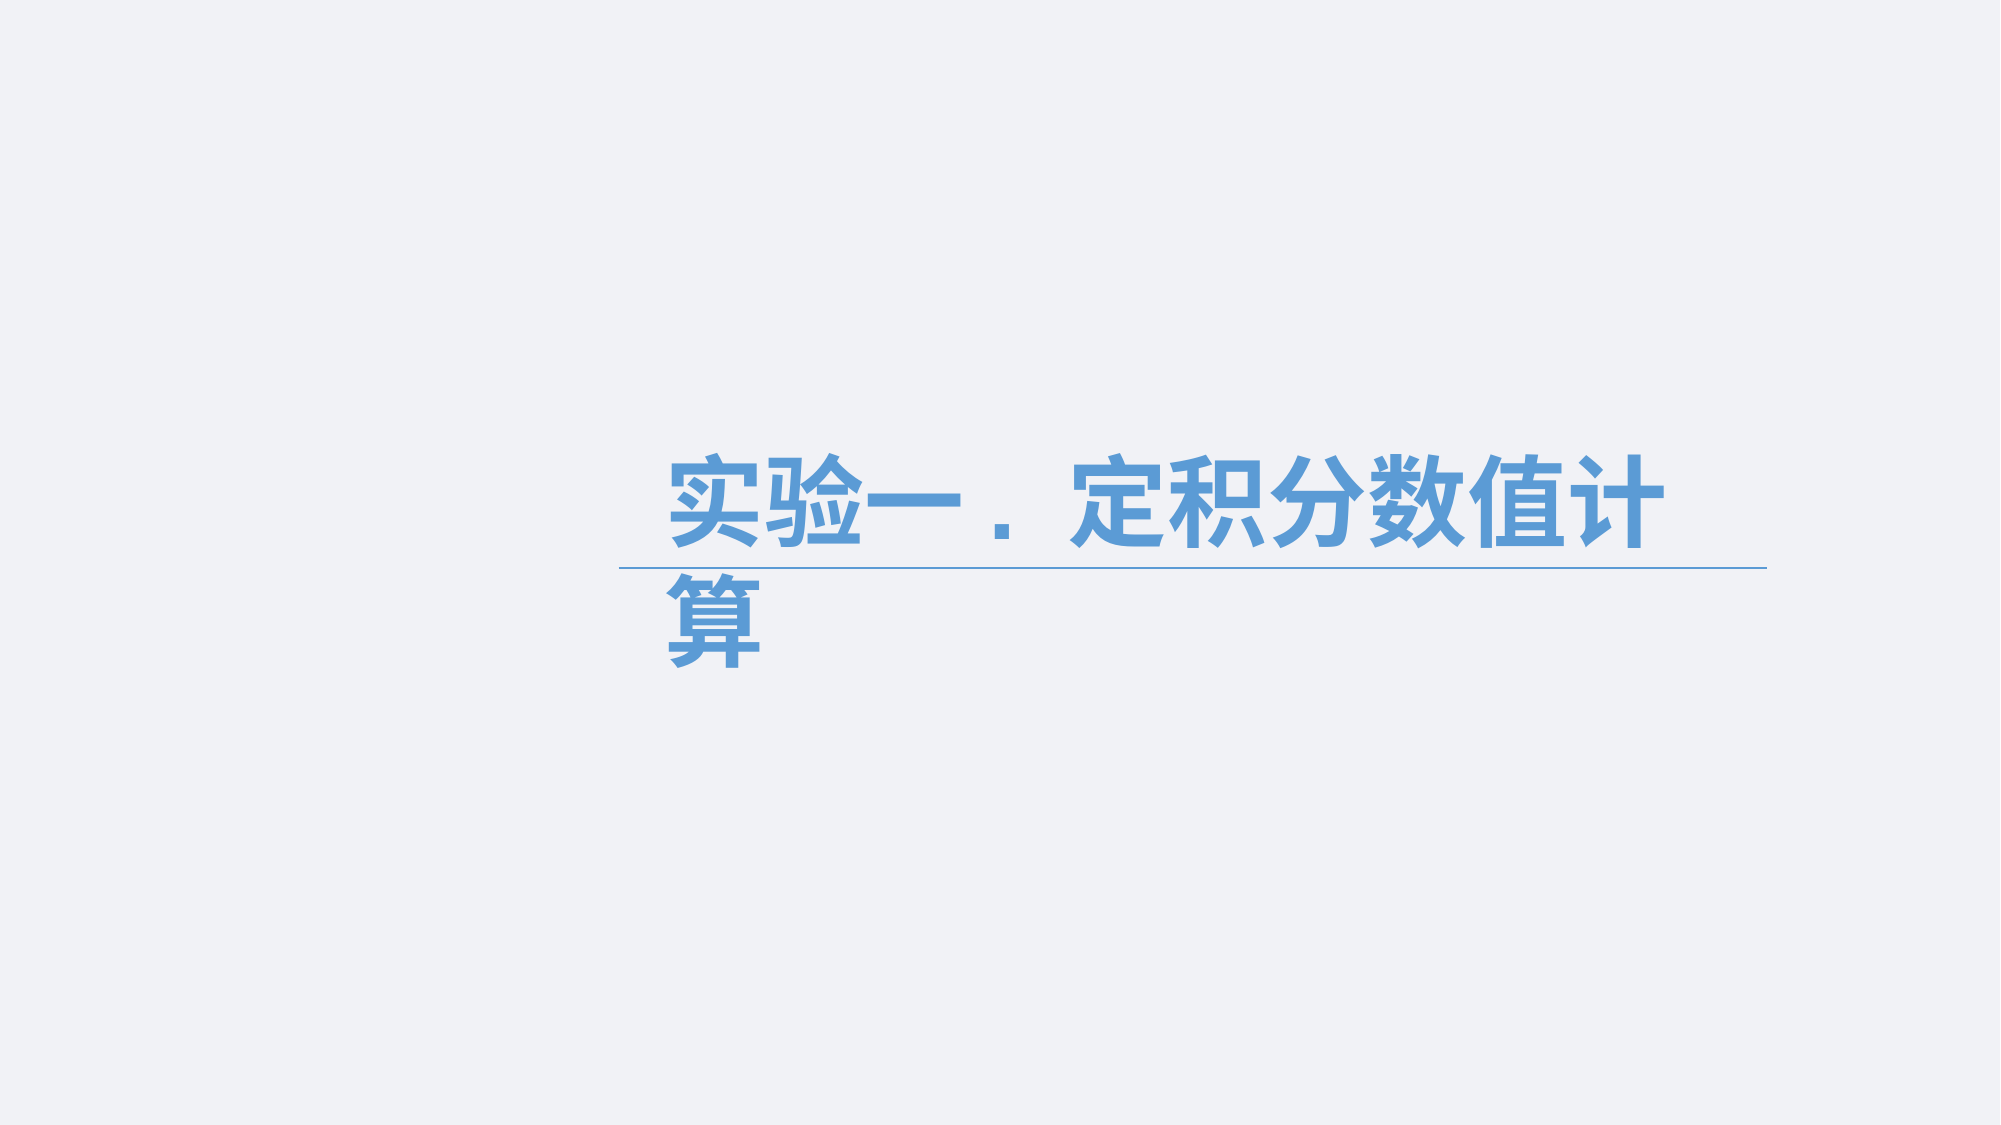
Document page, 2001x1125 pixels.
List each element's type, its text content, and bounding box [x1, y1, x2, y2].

text_box 实验一. 定积分数值计算 [649, 431, 1742, 567]
text_box 实验一. 定积分数值计算 [649, 569, 1742, 687]
